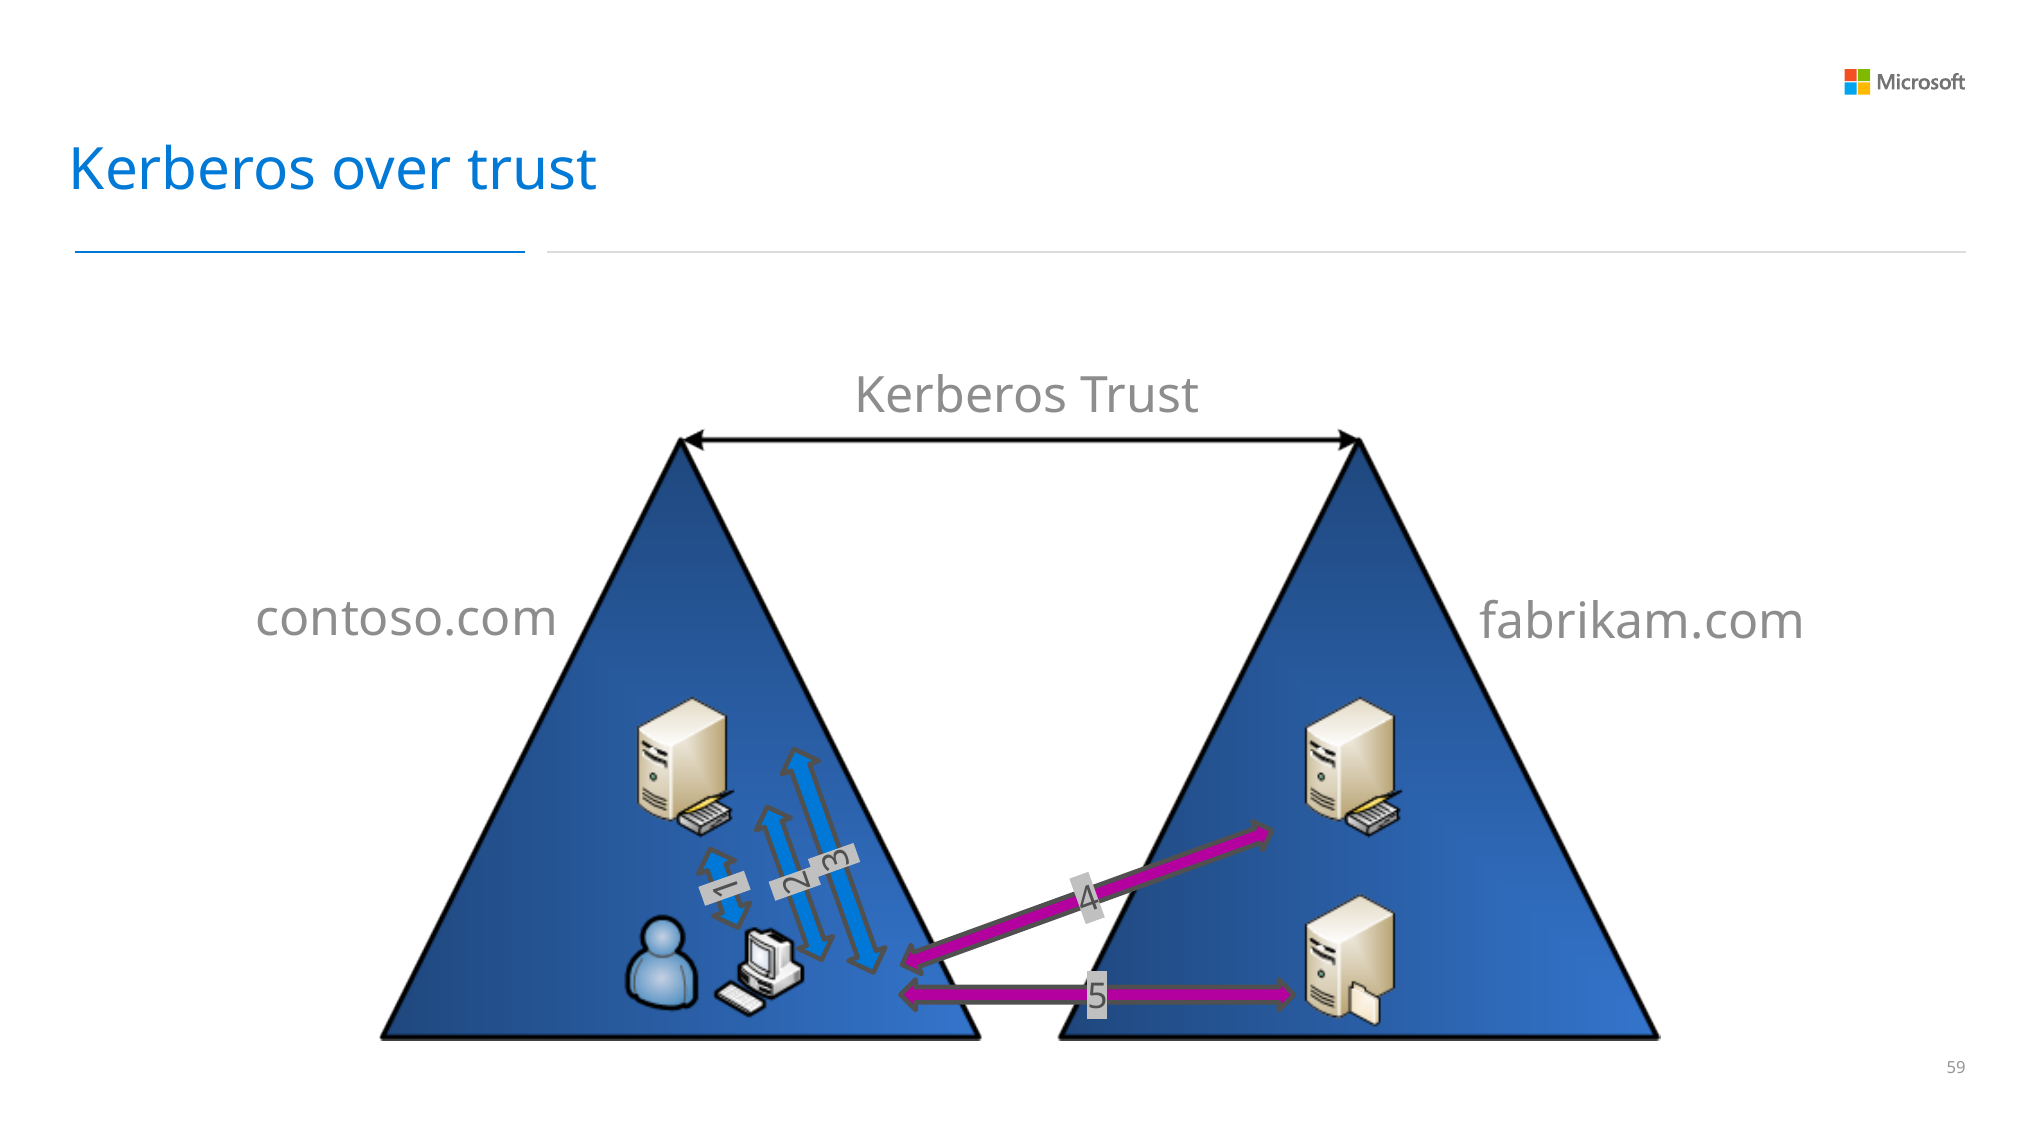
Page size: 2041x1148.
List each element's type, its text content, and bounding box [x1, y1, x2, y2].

text_box Kerberos Trust [838, 355, 1216, 428]
list Kerberos over trust [45, 120, 1968, 200]
text_box fabrikam.com [1661, 581, 1826, 657]
picture [379, 428, 1661, 1041]
text_box contoso.com [223, 578, 379, 654]
slide_number 58 [1904, 1058, 1966, 1077]
